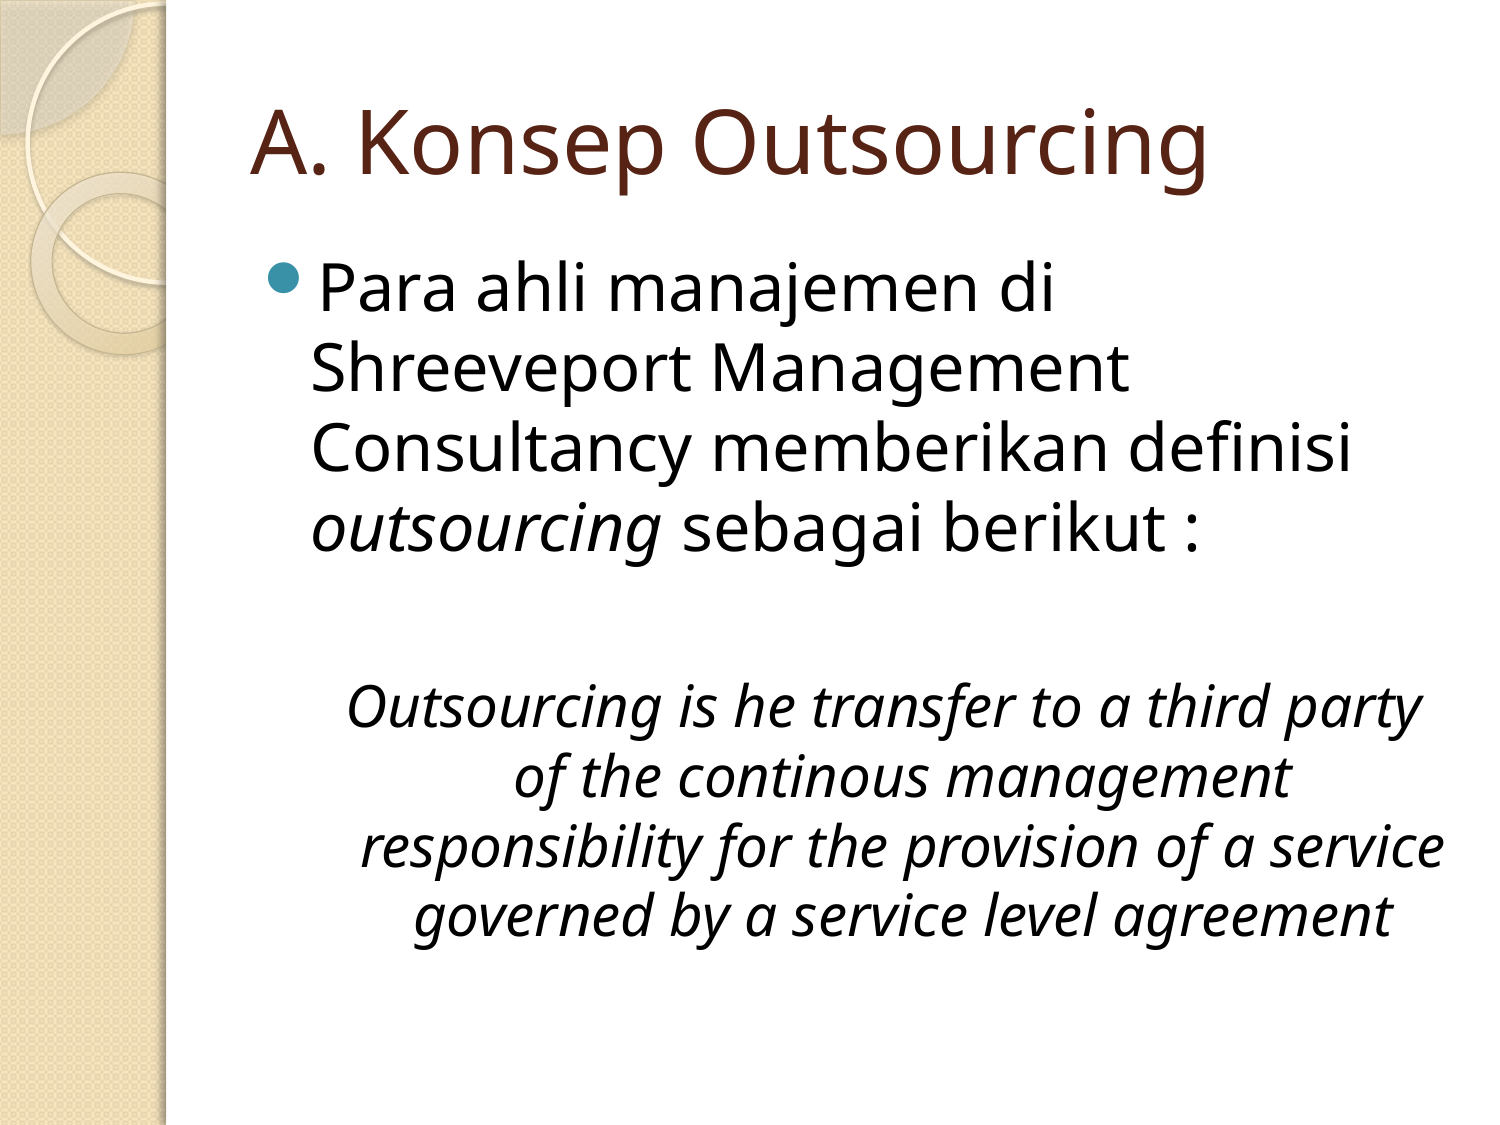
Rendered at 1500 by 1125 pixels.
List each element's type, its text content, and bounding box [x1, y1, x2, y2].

list Para ahli manajemen di Shreeveport Management Consultancy memberikan definisi outsourcing sebagai berikut : Outsourcing is he transfer to a third party of the continous management responsibility for the provision of a service governed by a service level agreement [235, 237, 1466, 1025]
title A. Konsep Outsourcing [235, 45, 1466, 233]
